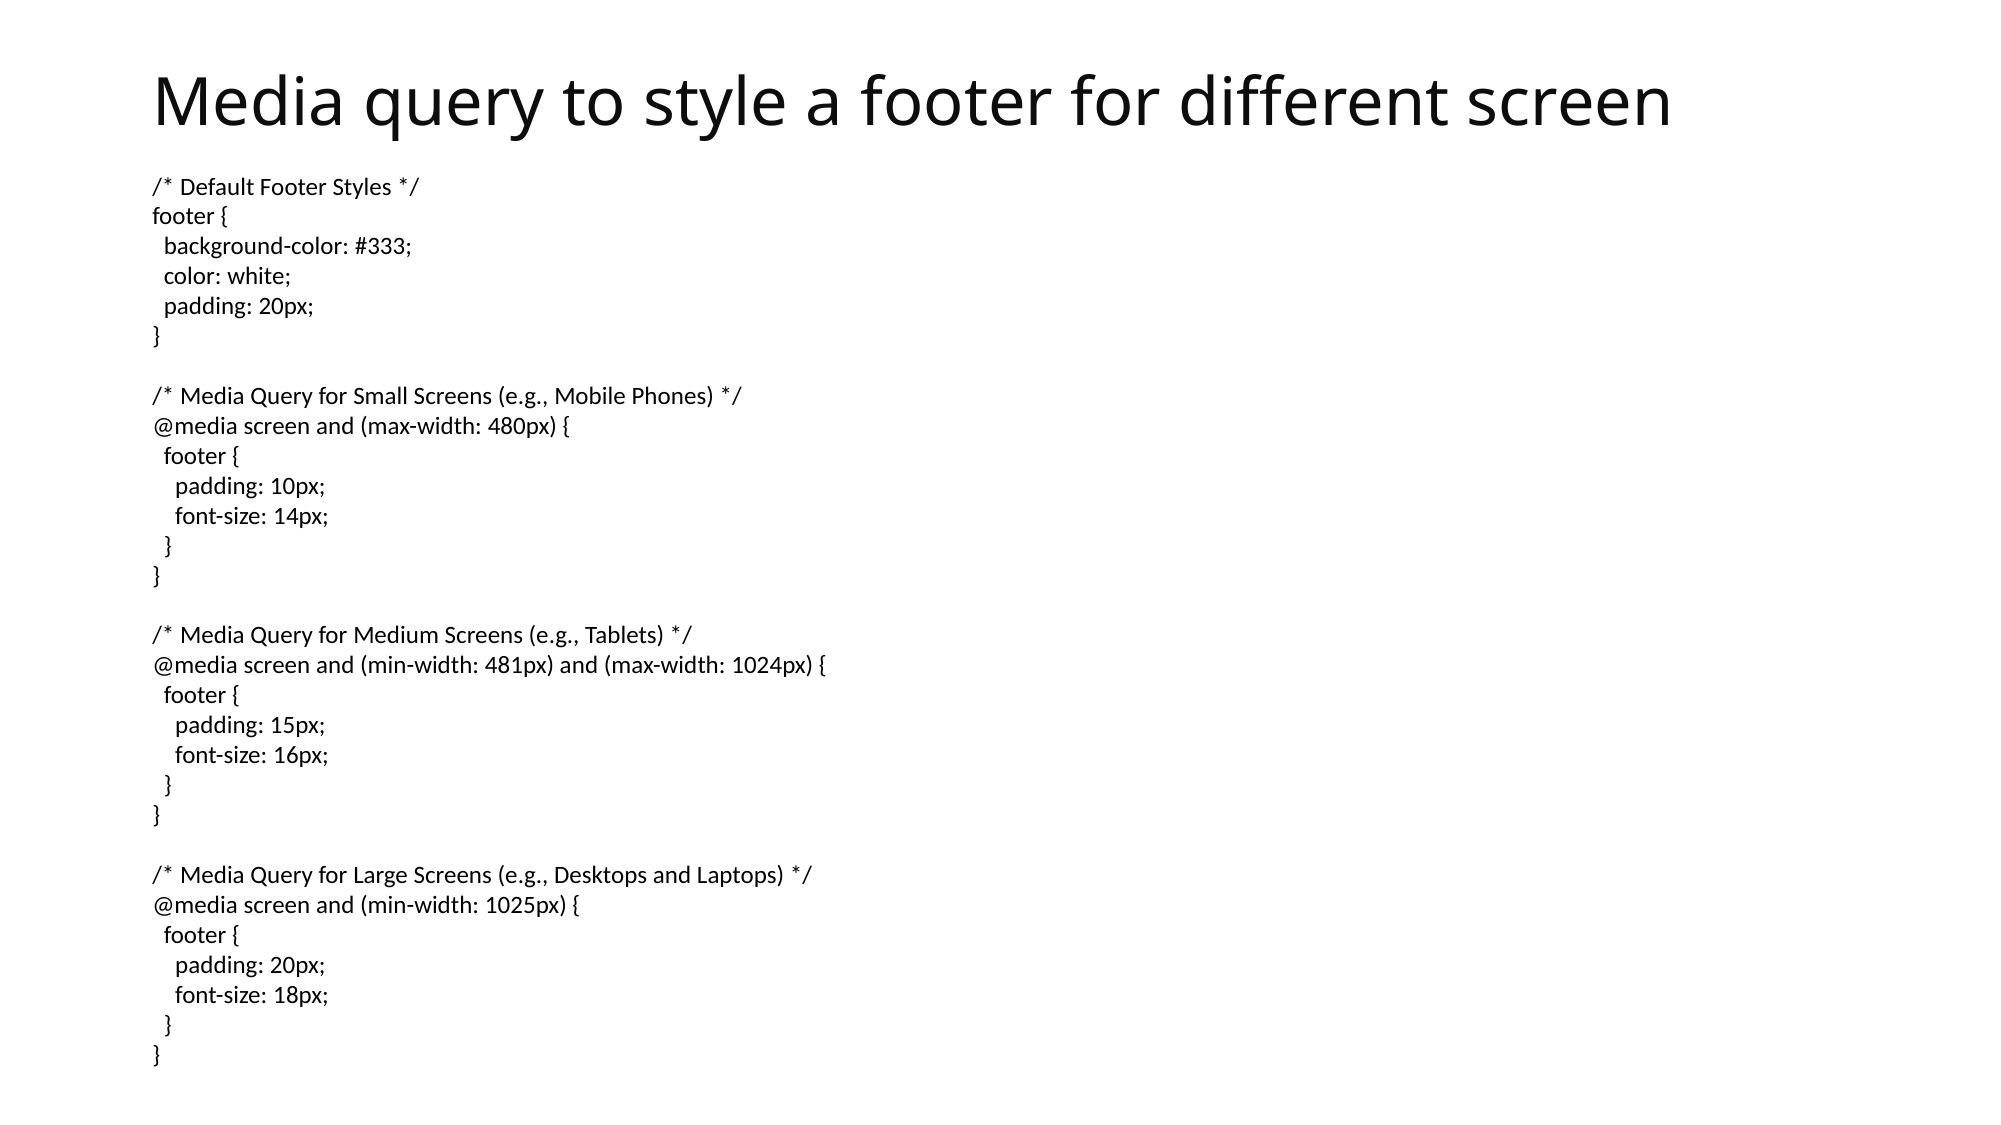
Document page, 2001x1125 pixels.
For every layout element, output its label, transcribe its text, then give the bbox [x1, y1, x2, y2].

title Media query to style a footer for different screen [137, 59, 1863, 149]
text_box /* Default Footer Styles */ footer { background-color: #333; color: white; padding: 20px; } /* Media Query for Small Screens (e.g., Mobile Phones) */ @media screen and (max-width: 480px) { footer { padding: 10px; font-size: 14px; } } /* Media Query for Medium Screens (e.g., Tablets) */ @media screen and (min-width: 481px) and (max-width: 1024px) { footer { padding: 15px; font-size: 16px; } } /* Media Query for Large Screens (e.g., Desktops and Laptops) */ @media screen and (min-width: 1025px) { footer { padding: 20px; font-size: 18px; } } [137, 162, 1616, 1076]
